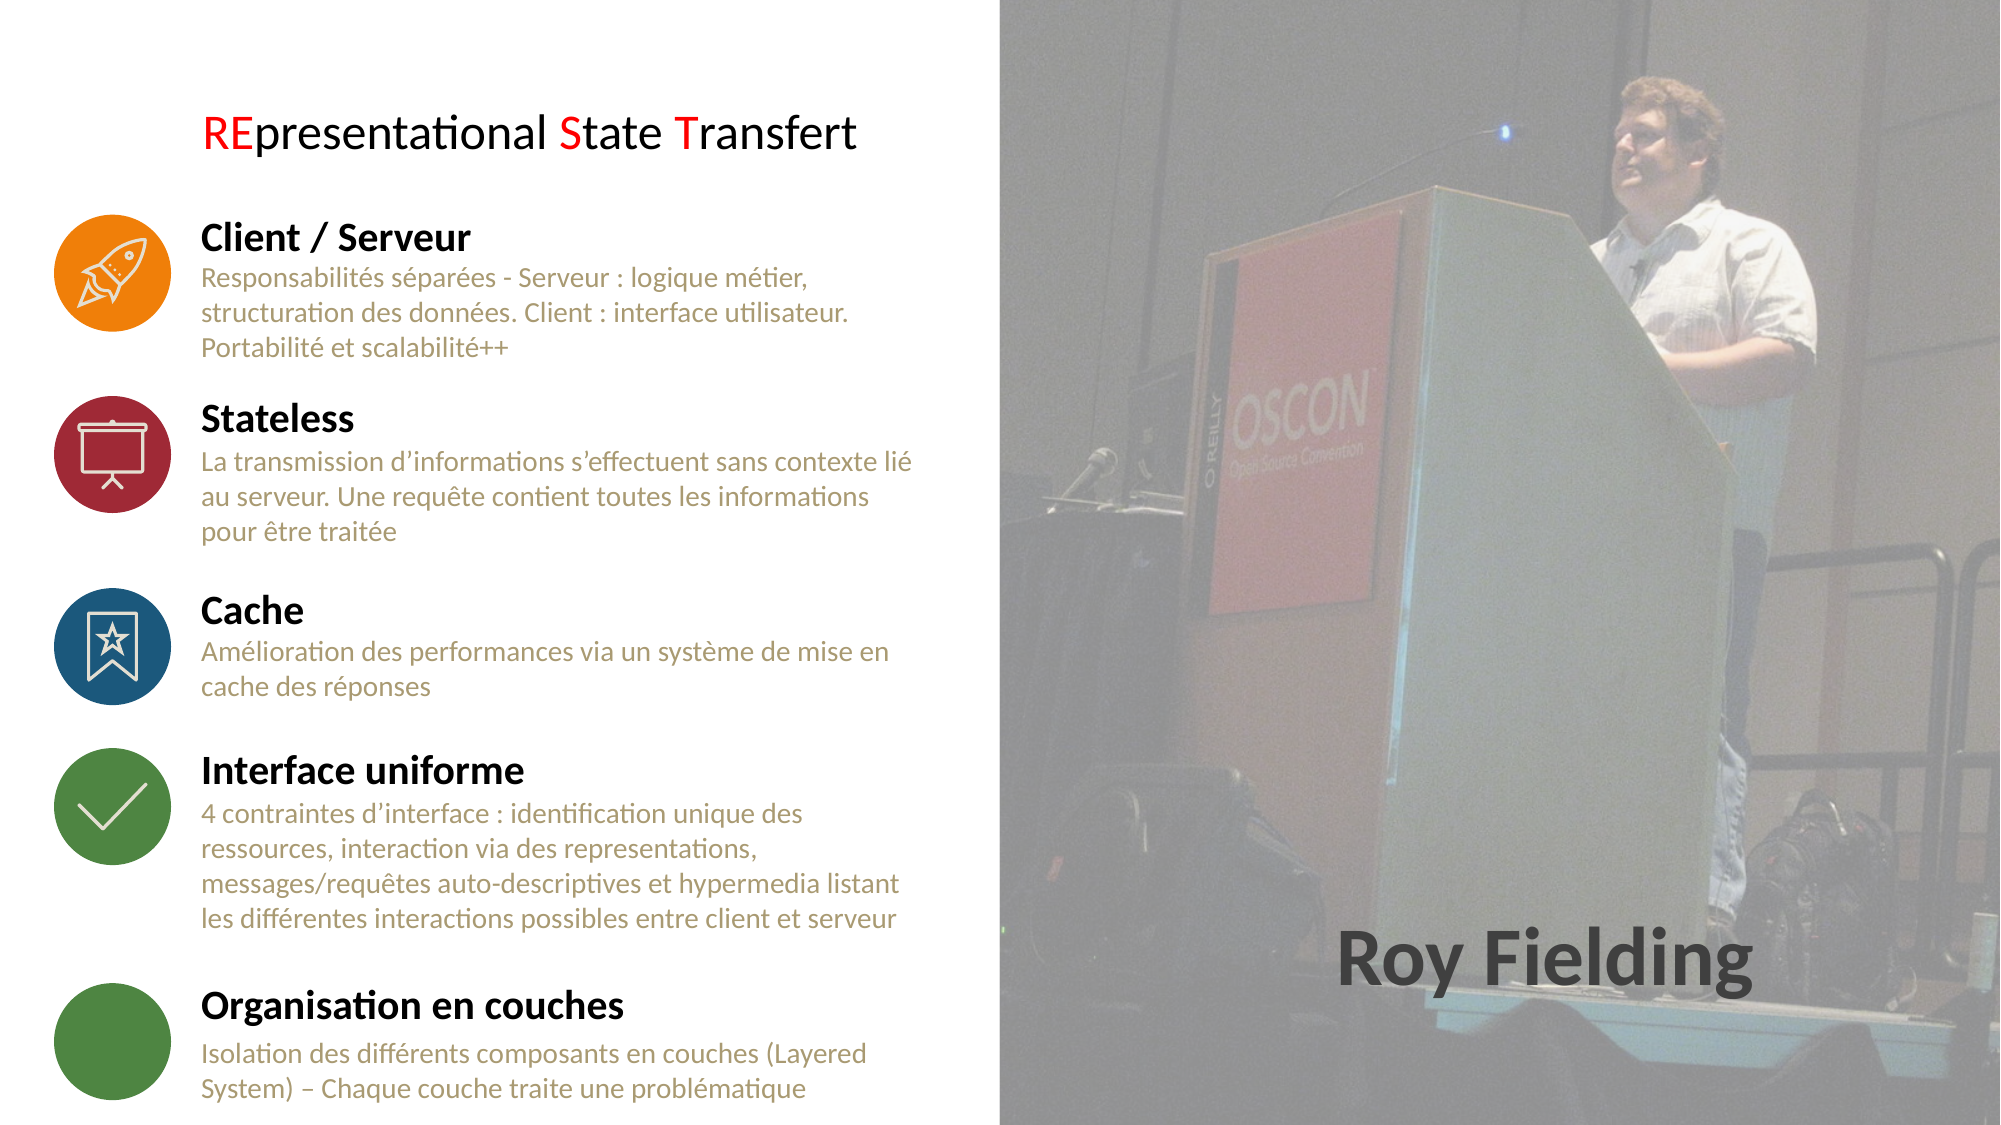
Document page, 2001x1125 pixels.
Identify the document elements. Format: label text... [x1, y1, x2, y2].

text_box [54, 588, 170, 706]
text_box [87, 611, 138, 682]
text_box [77, 419, 148, 490]
text_box Stateless [170, 387, 827, 445]
text_box [80, 237, 147, 305]
text_box [54, 214, 172, 332]
text_box [76, 277, 108, 309]
text_box Isolation des différents composants en couches (Layered System) – Chaque couche traite une problématique [170, 1037, 963, 1101]
text_box REpresentational State Transfert [189, 92, 872, 167]
text_box [54, 748, 172, 866]
text_box La transmission d’informations s’effectuent sans contexte lié au serveur. Une requête contient toutes les informations pour être traitée [170, 462, 963, 527]
text_box [54, 983, 171, 1101]
text_box Client / Serveur [170, 205, 827, 264]
text_box Responsabilités séparées - Serveur : logique métier, structuration des données. Client : interface utilisateur. Portabilité et scalabilité++ [170, 279, 963, 343]
text_box 4 contraintes d’interface : identification unique des ressources, interaction via des representations, messages/requêtes auto-descriptives et hypermedia listant les différentes interactions possibles entre client et serveur [170, 832, 963, 896]
text_box Cache [170, 579, 827, 635]
text_box Amélioration des performances via un système de mise en cache des réponses [170, 635, 963, 700]
text_box Interface uniforme [170, 739, 827, 797]
text_box Organisation en couches [170, 974, 827, 1032]
text_box [77, 782, 148, 831]
picture [999, 0, 2000, 1125]
text_box [54, 396, 172, 514]
